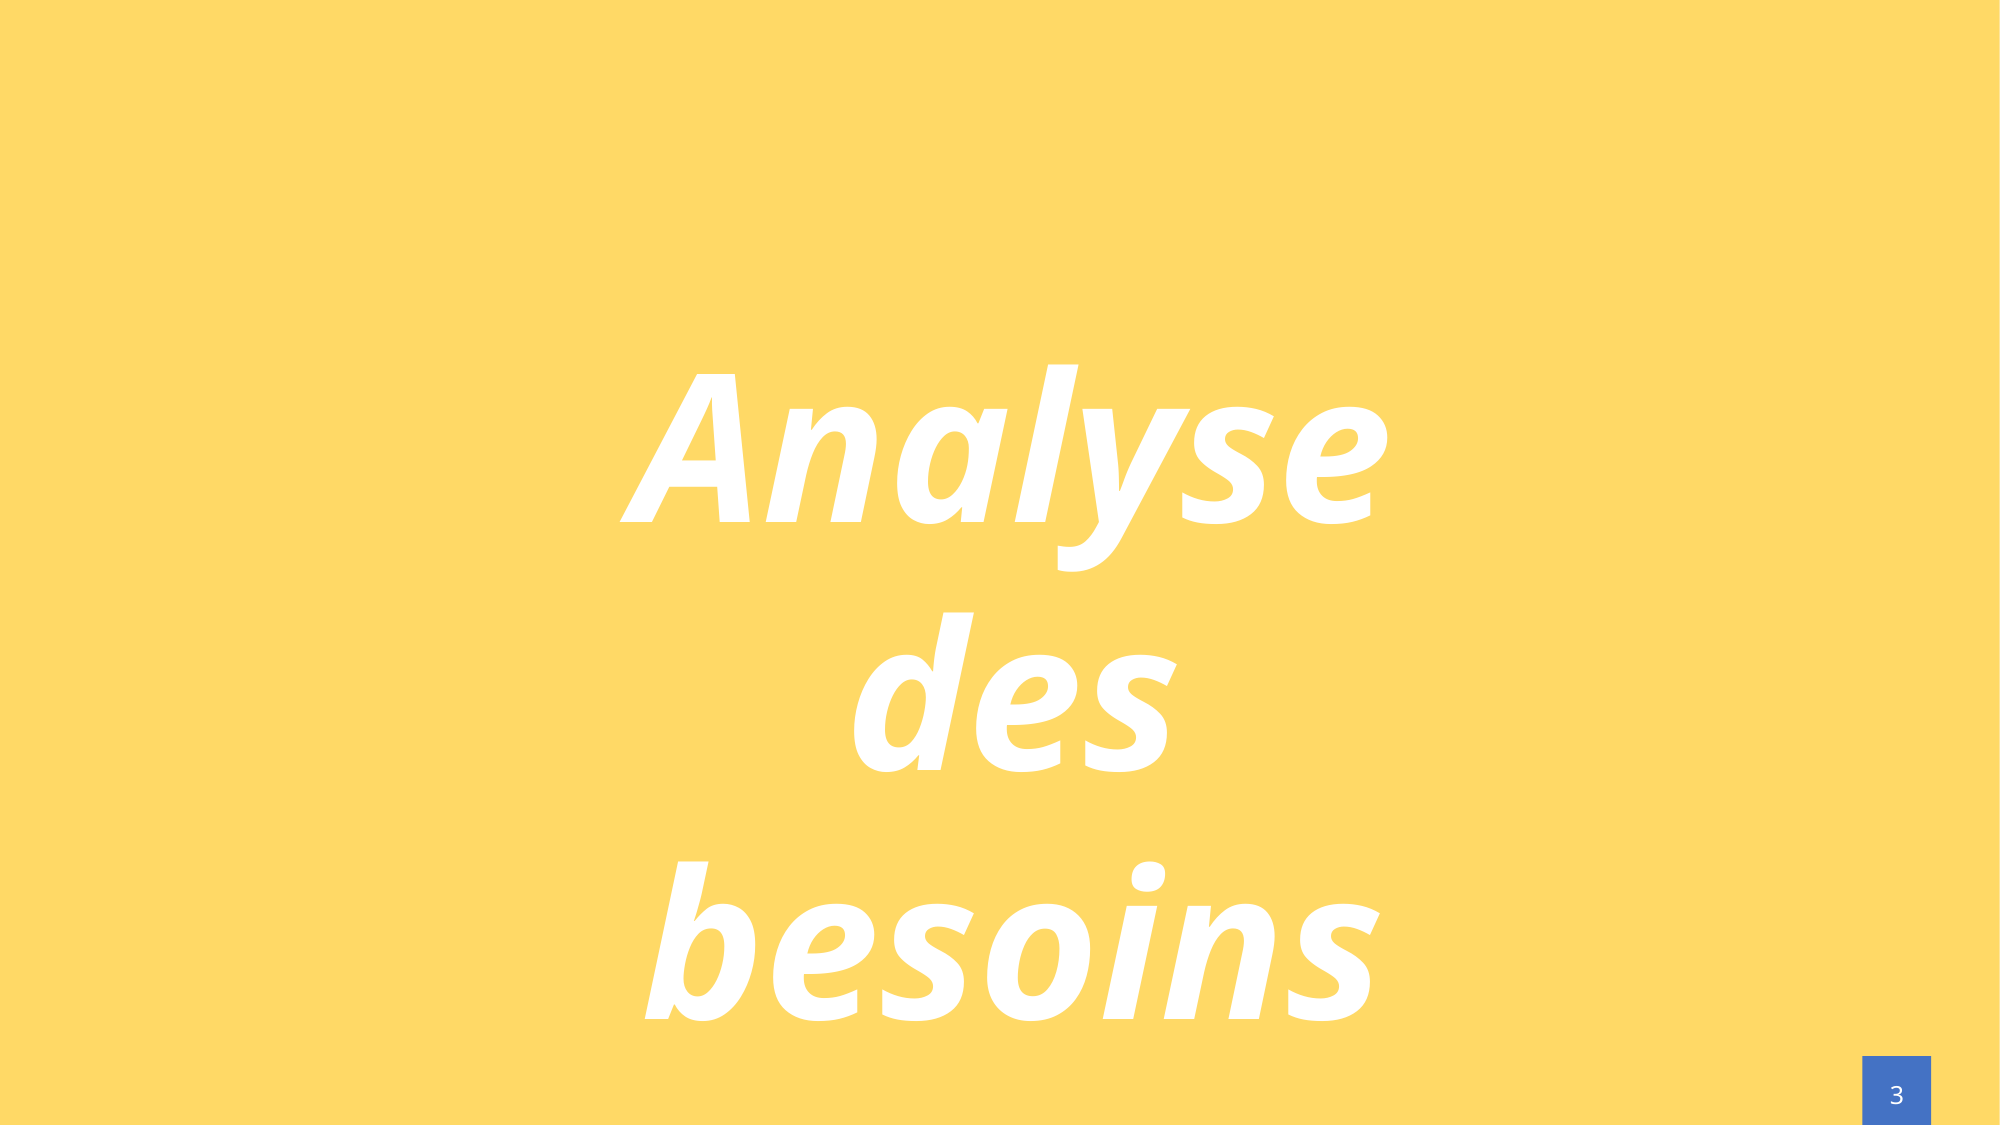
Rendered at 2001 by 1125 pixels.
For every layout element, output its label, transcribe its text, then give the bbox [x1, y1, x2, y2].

text_box Analyse des besoins [495, 307, 1531, 1069]
text_box [0, 0, 2000, 1125]
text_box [1862, 1056, 1932, 1125]
